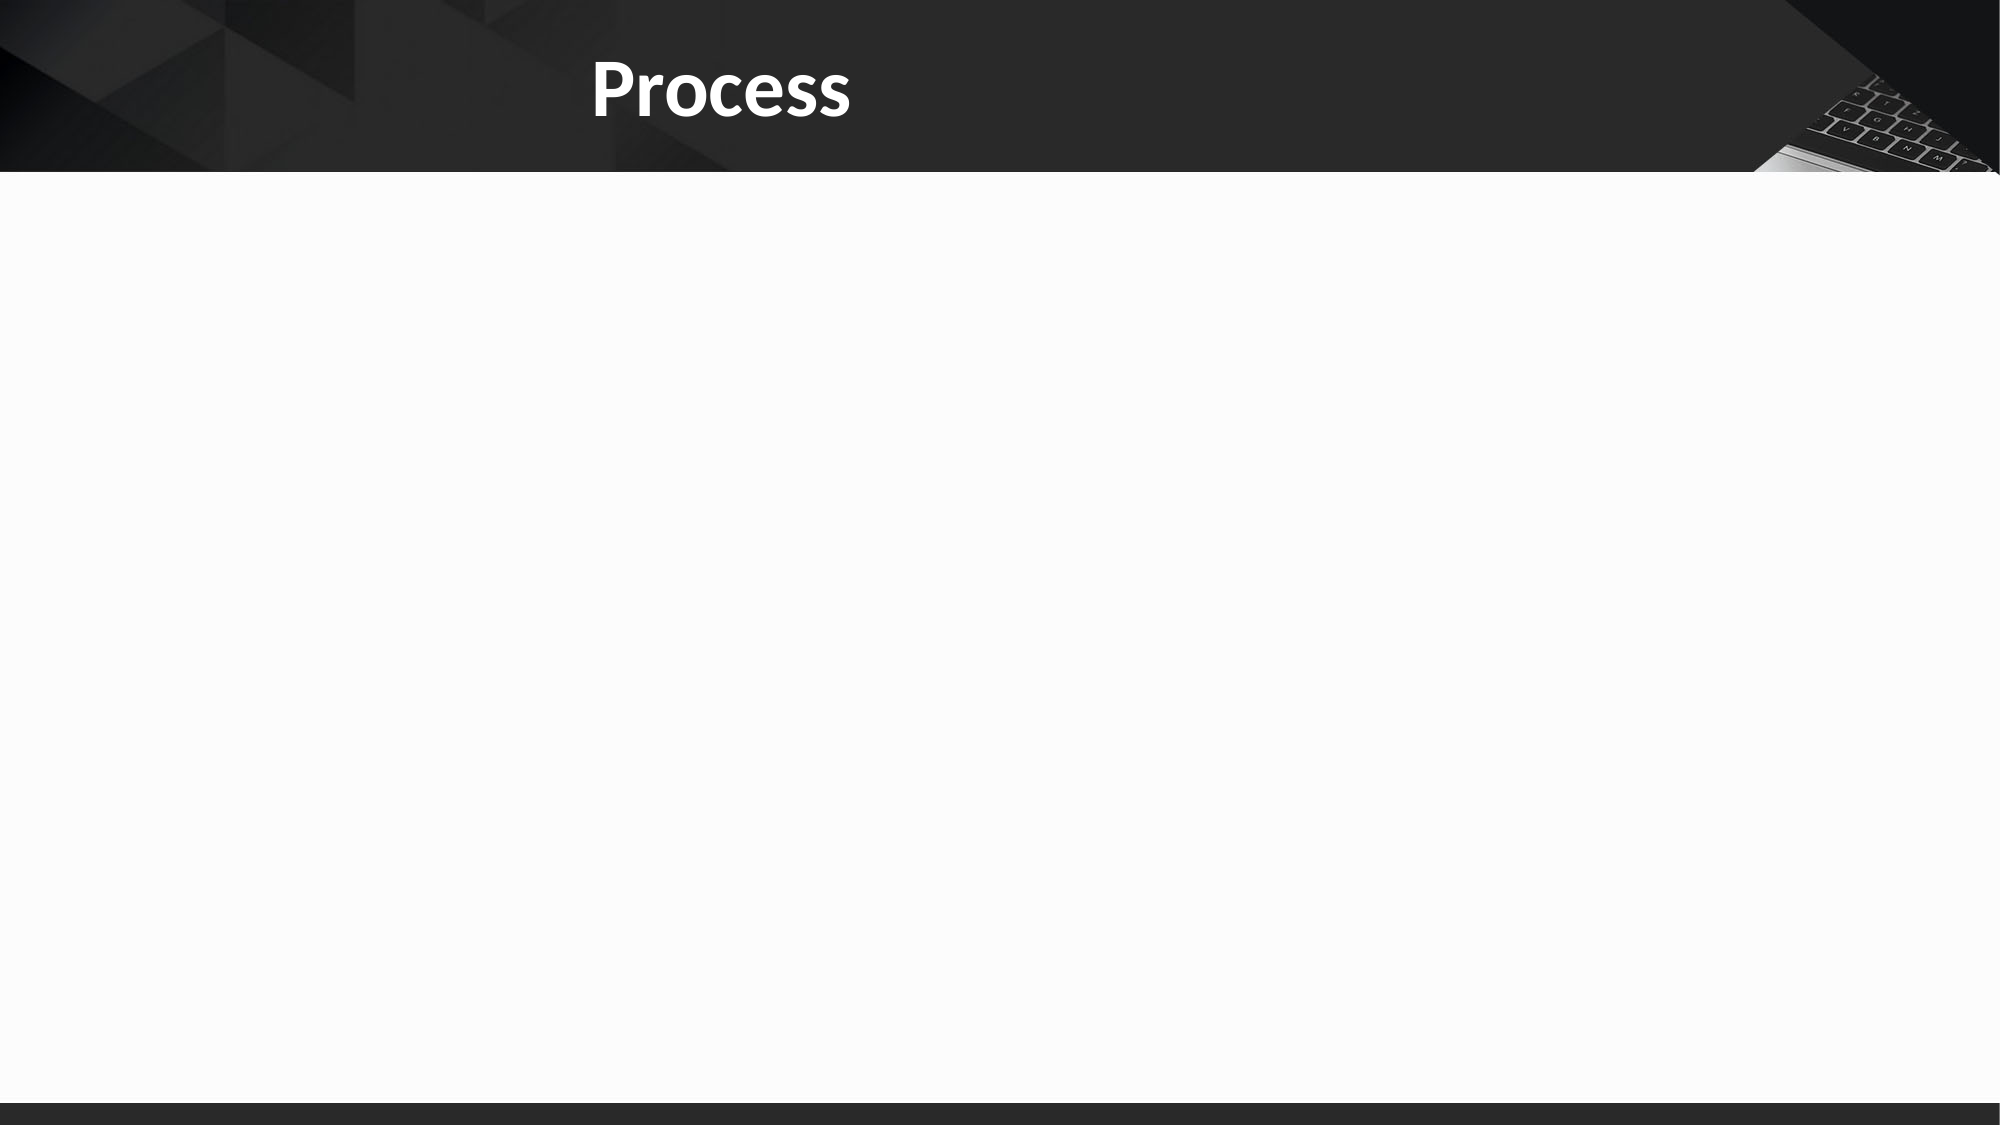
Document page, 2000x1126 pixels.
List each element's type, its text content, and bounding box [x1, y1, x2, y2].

title Process [43, 17, 1401, 149]
picture [0, 0, 2000, 1125]
